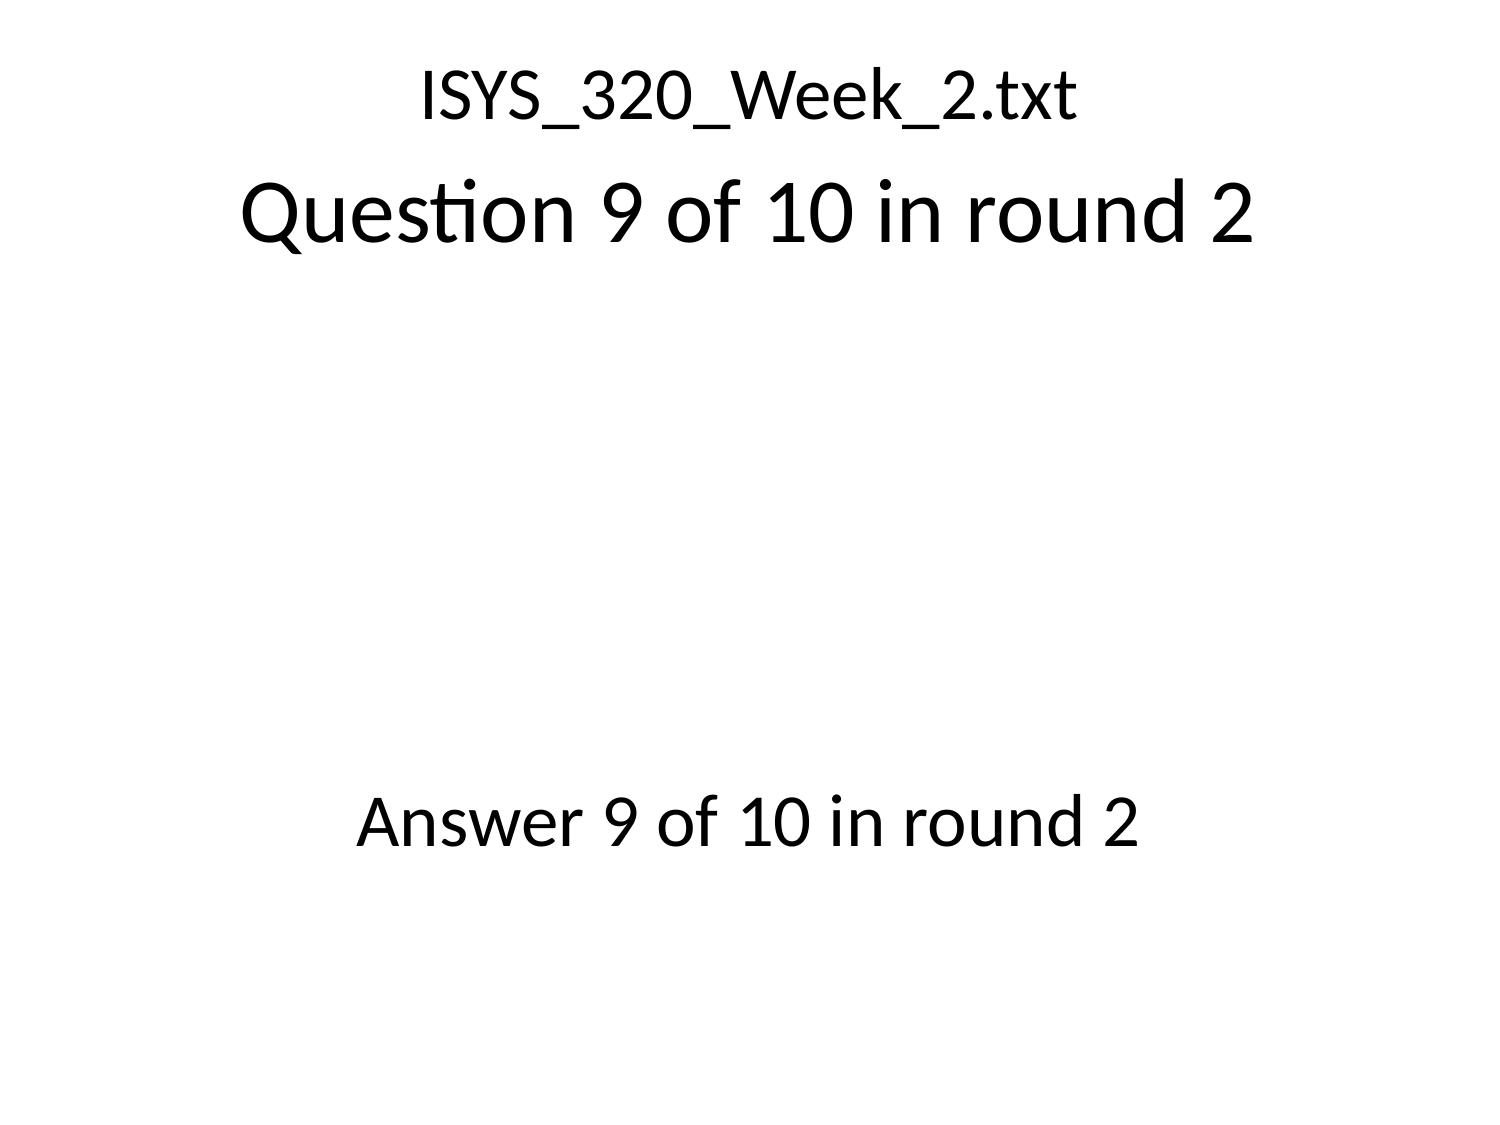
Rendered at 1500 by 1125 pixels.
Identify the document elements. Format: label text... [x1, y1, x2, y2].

text_box ISYS_320_Week_2.txt [35, 37, 1463, 143]
text_box Question 9 of 10 in round 2 [35, 143, 1463, 764]
text_box Answer 9 of 10 in round 2 [35, 764, 1463, 921]
